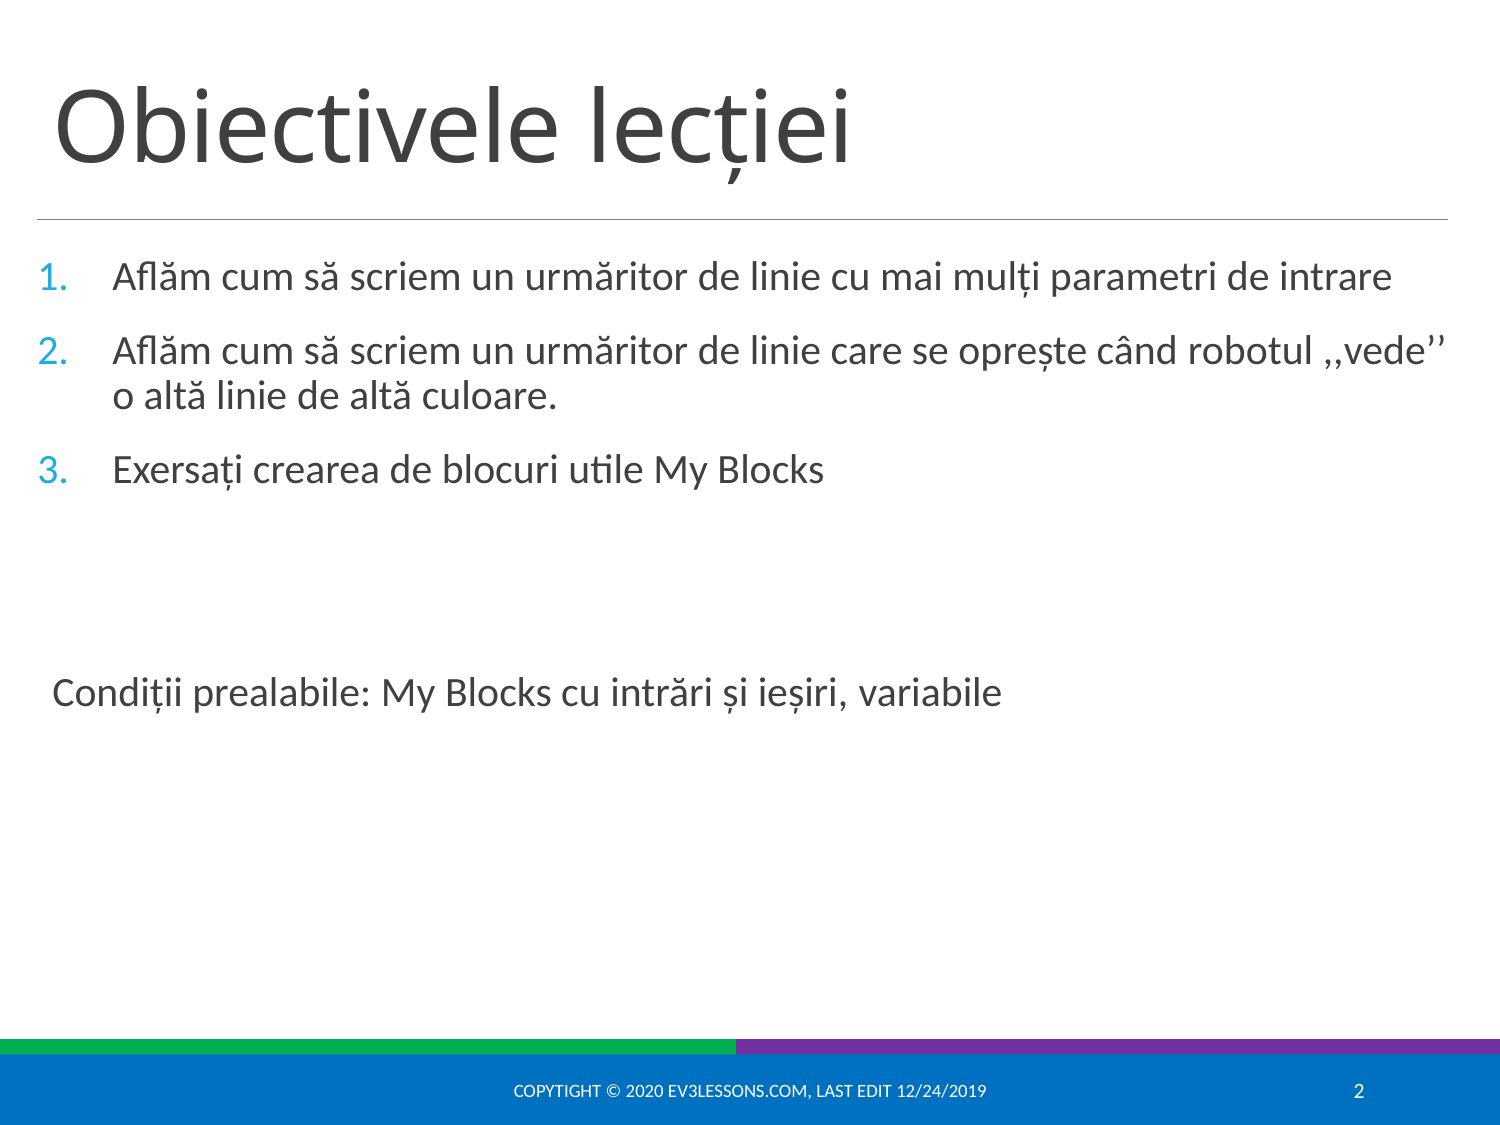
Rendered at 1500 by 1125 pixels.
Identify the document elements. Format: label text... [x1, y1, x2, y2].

list Aflăm cum să scriem un urmăritor de linie cu mai mulți parametri de intrare Aflăm cum să scriem un urmăritor de linie care se oprește când robotul ,,vede’’ o altă linie de altă culoare. Exersați crearea de blocuri utile My Blocks Condiții prealabile: My Blocks cu intrări și ieșiri, variabile [37, 246, 1448, 1011]
title Obiectivele lecției [37, 47, 1448, 191]
footer Copytight © 2020 EV3Lessons.com, Last edit 12/24/2019 [453, 1059, 1047, 1120]
slide_number 2 [1218, 1059, 1380, 1120]
